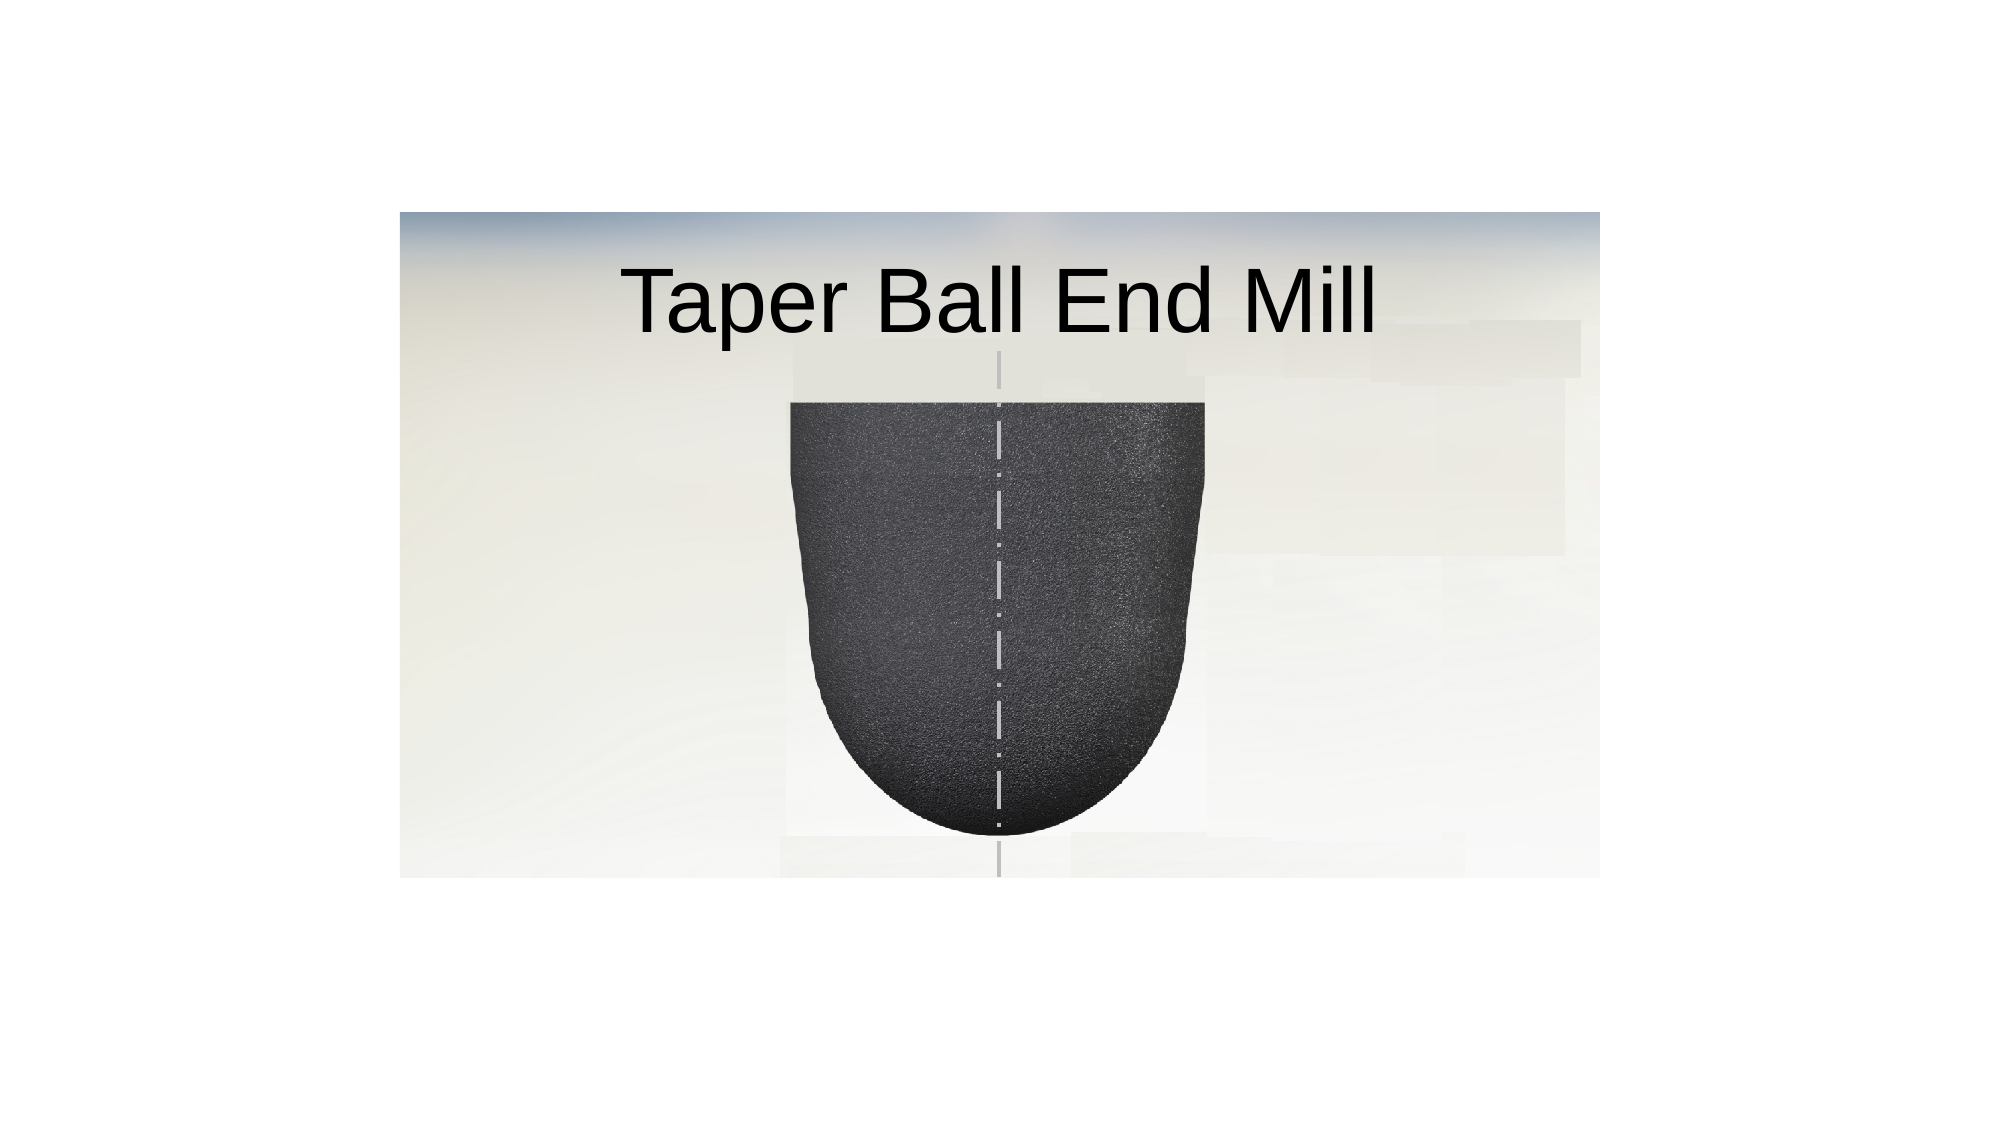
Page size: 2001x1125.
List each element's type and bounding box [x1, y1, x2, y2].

text_box [399, 212, 1600, 878]
